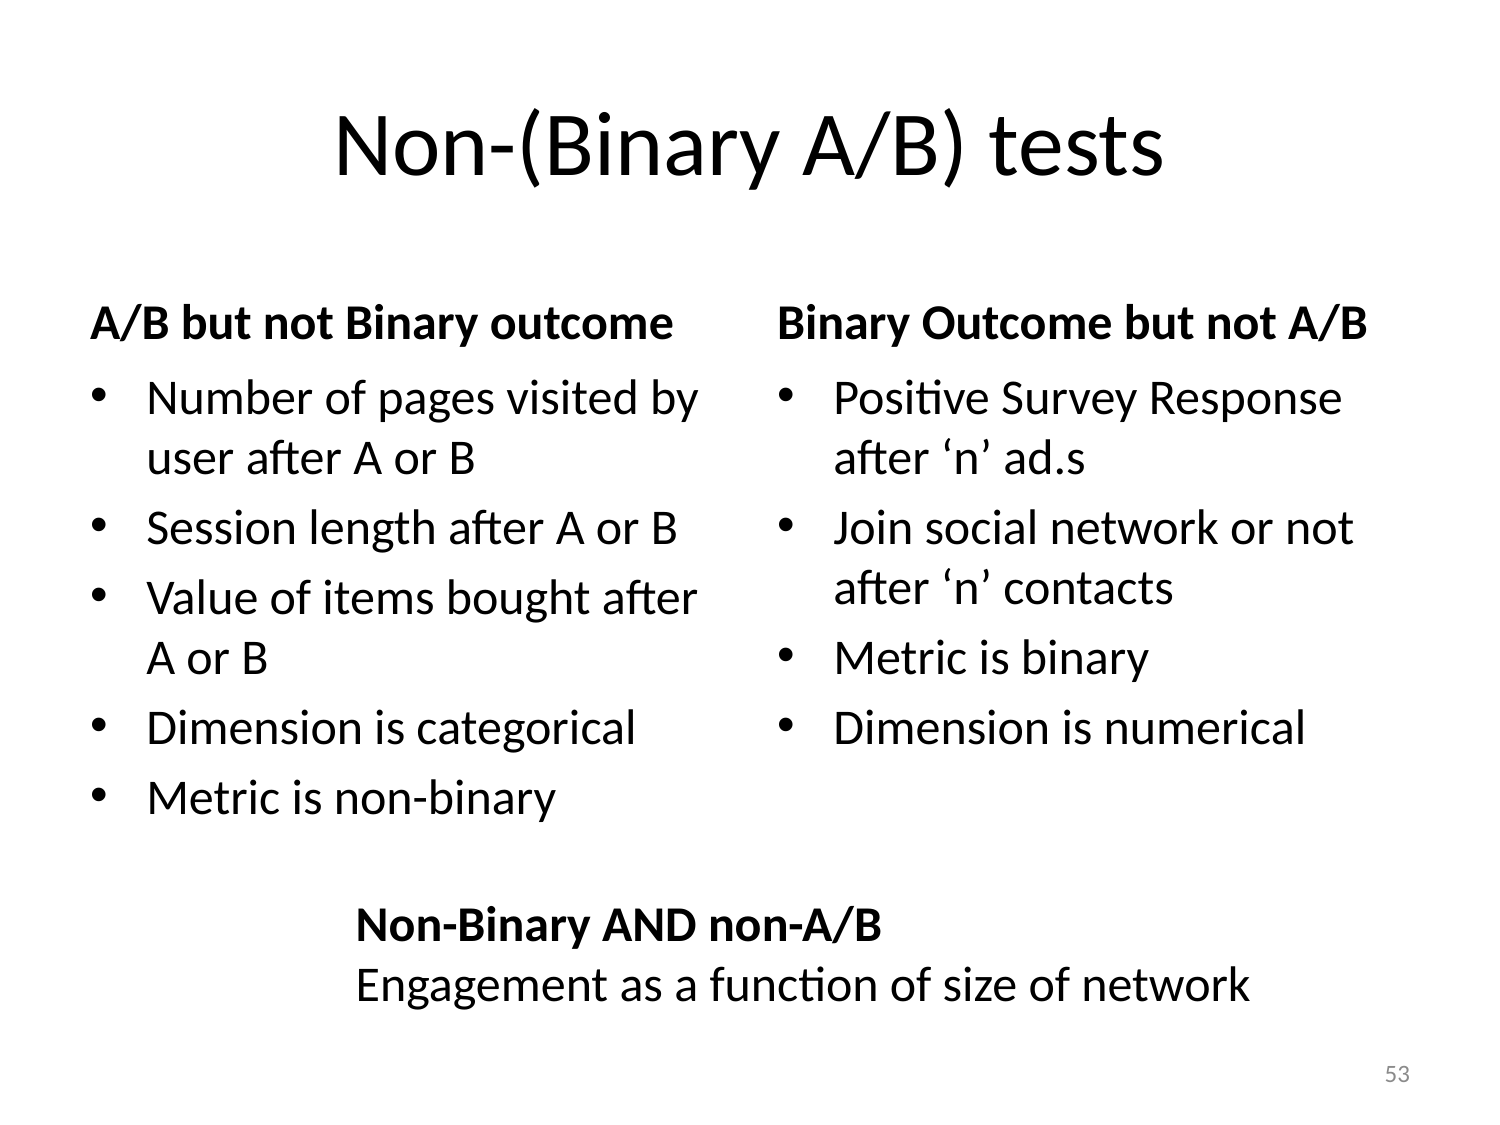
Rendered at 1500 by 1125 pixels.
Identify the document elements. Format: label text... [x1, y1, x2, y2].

list Number of pages visited by user after A or B Session length after A or B Value of items bought after A or B Dimension is categorical Metric is non-binary [75, 356, 738, 854]
list A/B but not Binary outcome [75, 251, 738, 356]
list Binary Outcome but not A/B [761, 251, 1425, 356]
title Non-(Binary A/B) tests [75, 45, 1425, 233]
slide_number 53 [1074, 1042, 1425, 1103]
list Positive Survey Response after ‘n’ ad.s Join social network or not after ‘n’ contacts Metric is binary Dimension is numerical [761, 356, 1425, 854]
text_box Non-Binary AND non-A/B Engagement as a function of size of network [340, 884, 1278, 1019]
